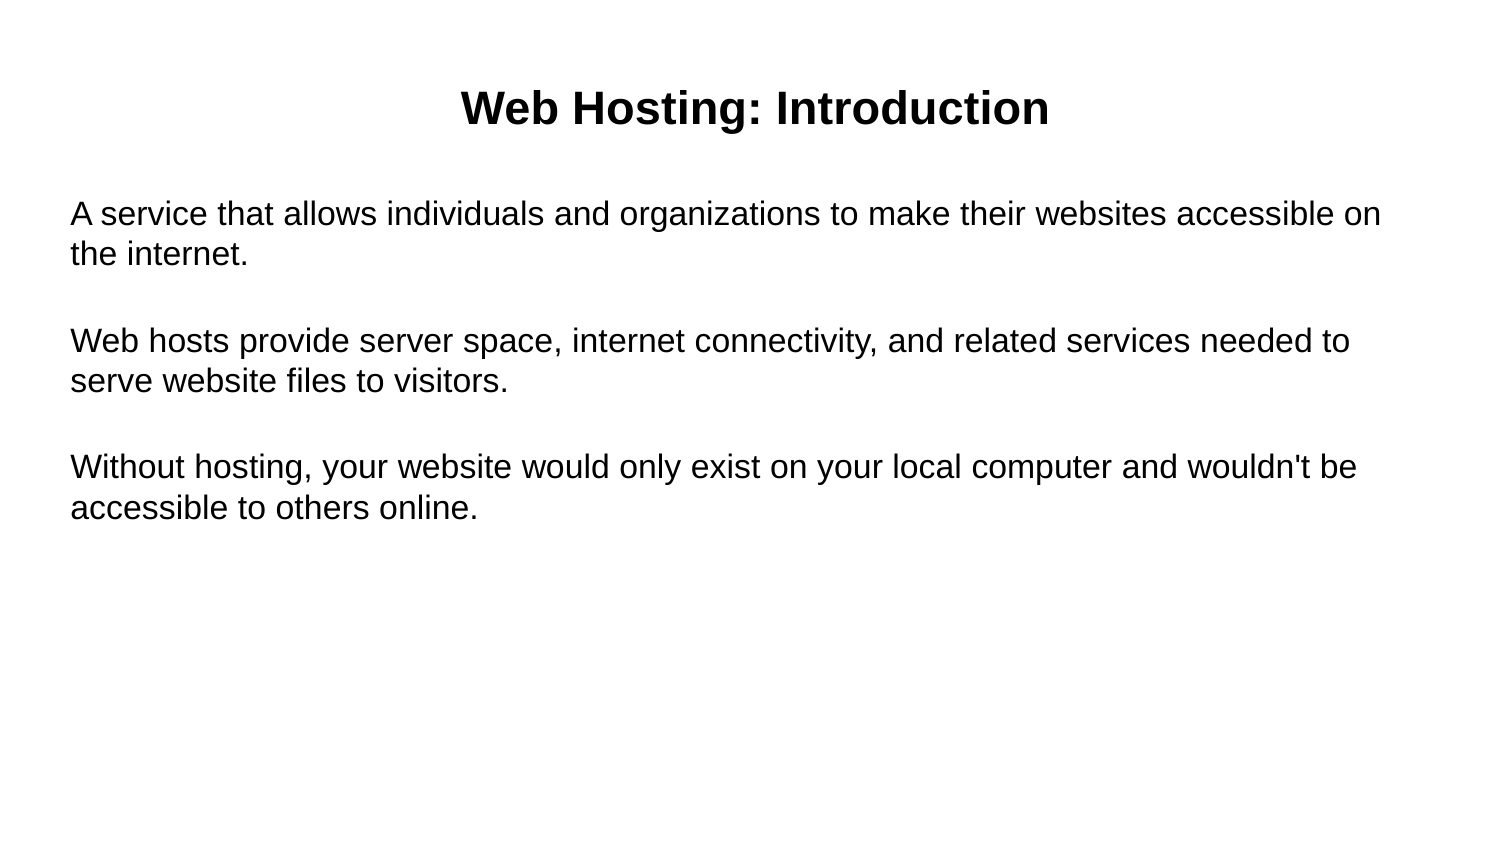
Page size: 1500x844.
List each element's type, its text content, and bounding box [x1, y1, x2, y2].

text_box Web hosts provide server space, internet connectivity, and related services needed to serve website files to visitors. [70, 318, 1442, 400]
text_box Without hosting, your website would only exist on your local computer and wouldn't be accessible to others online. [70, 445, 1442, 527]
text_box Web Hosting: Introduction [70, 77, 1442, 134]
text_box A service that allows individuals and organizations to make their websites accessible on the internet. [70, 191, 1400, 273]
